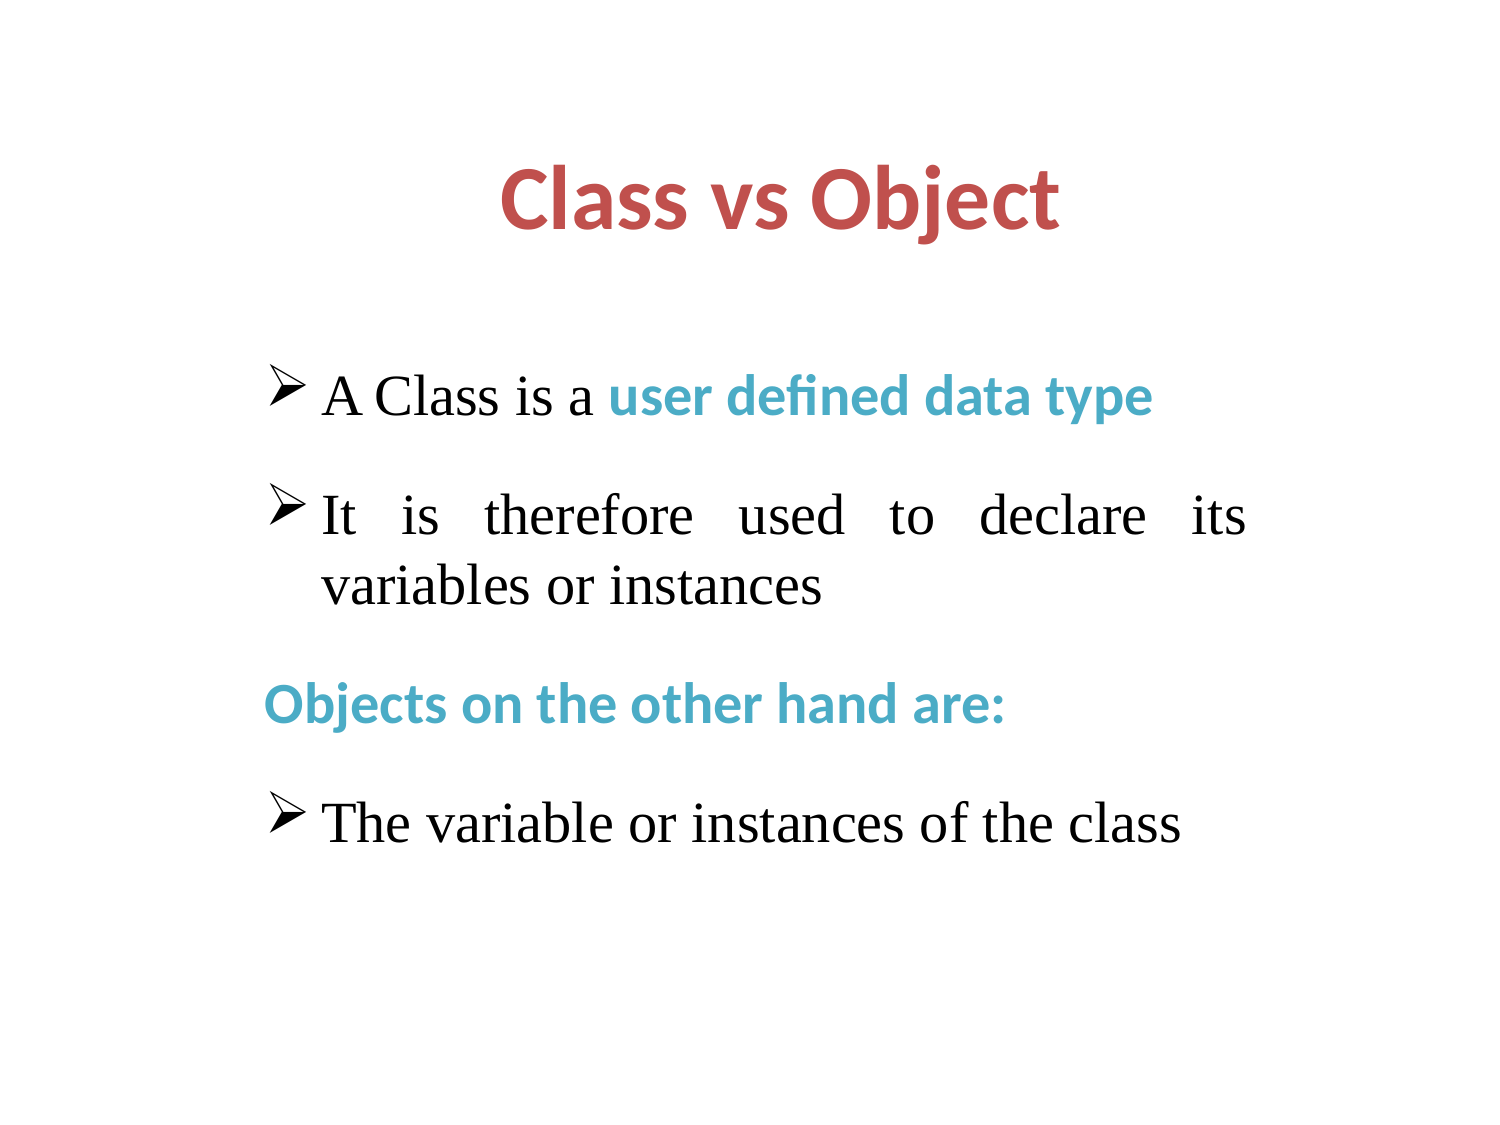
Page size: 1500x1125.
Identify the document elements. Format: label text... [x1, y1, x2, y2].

title Class vs Object [162, 75, 1400, 310]
list A Class is a user defined data type It is therefore used to declare its variables or instances Objects on the other hand are: The variable or instances of the class [249, 350, 1263, 900]
